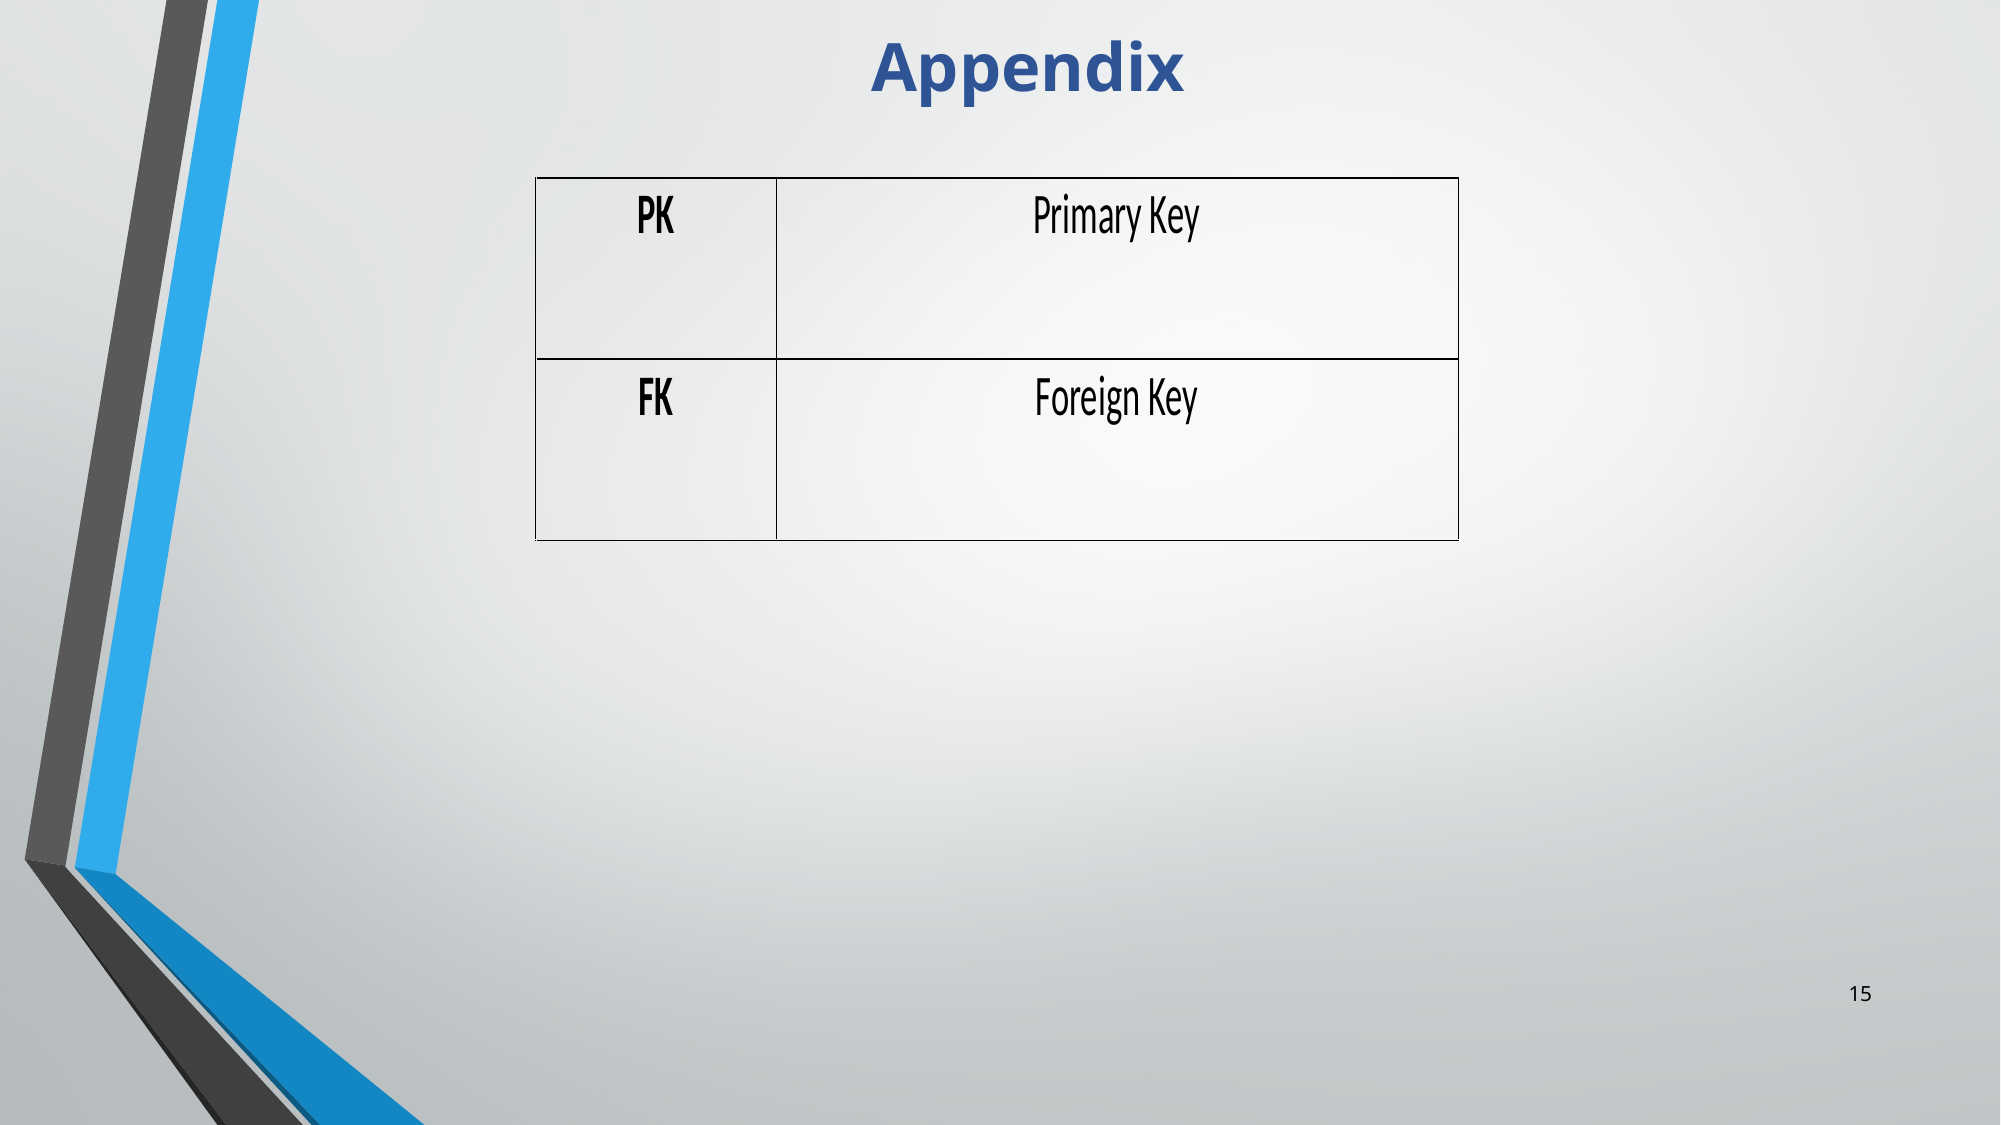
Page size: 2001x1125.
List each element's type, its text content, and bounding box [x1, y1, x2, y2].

text_box Appendix [260, 12, 1797, 113]
slide_number 15 [1796, 965, 1887, 1025]
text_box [260, 176, 1732, 661]
